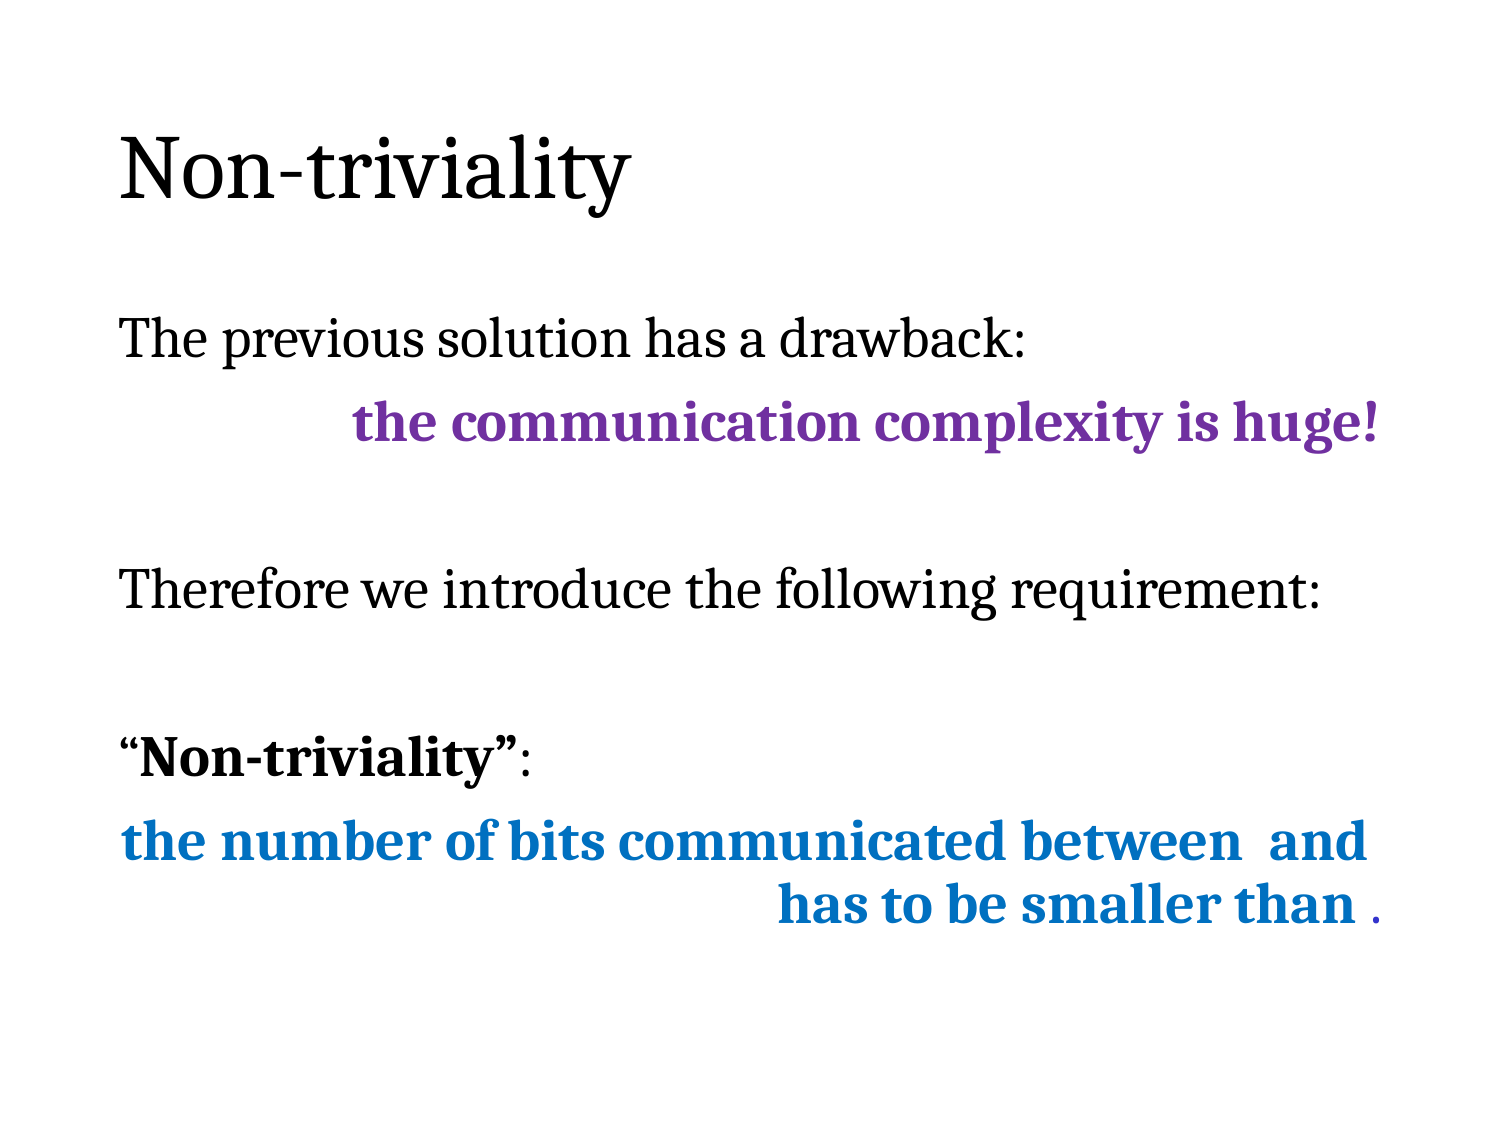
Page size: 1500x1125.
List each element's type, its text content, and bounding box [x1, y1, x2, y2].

title Non-triviality [103, 59, 1397, 278]
